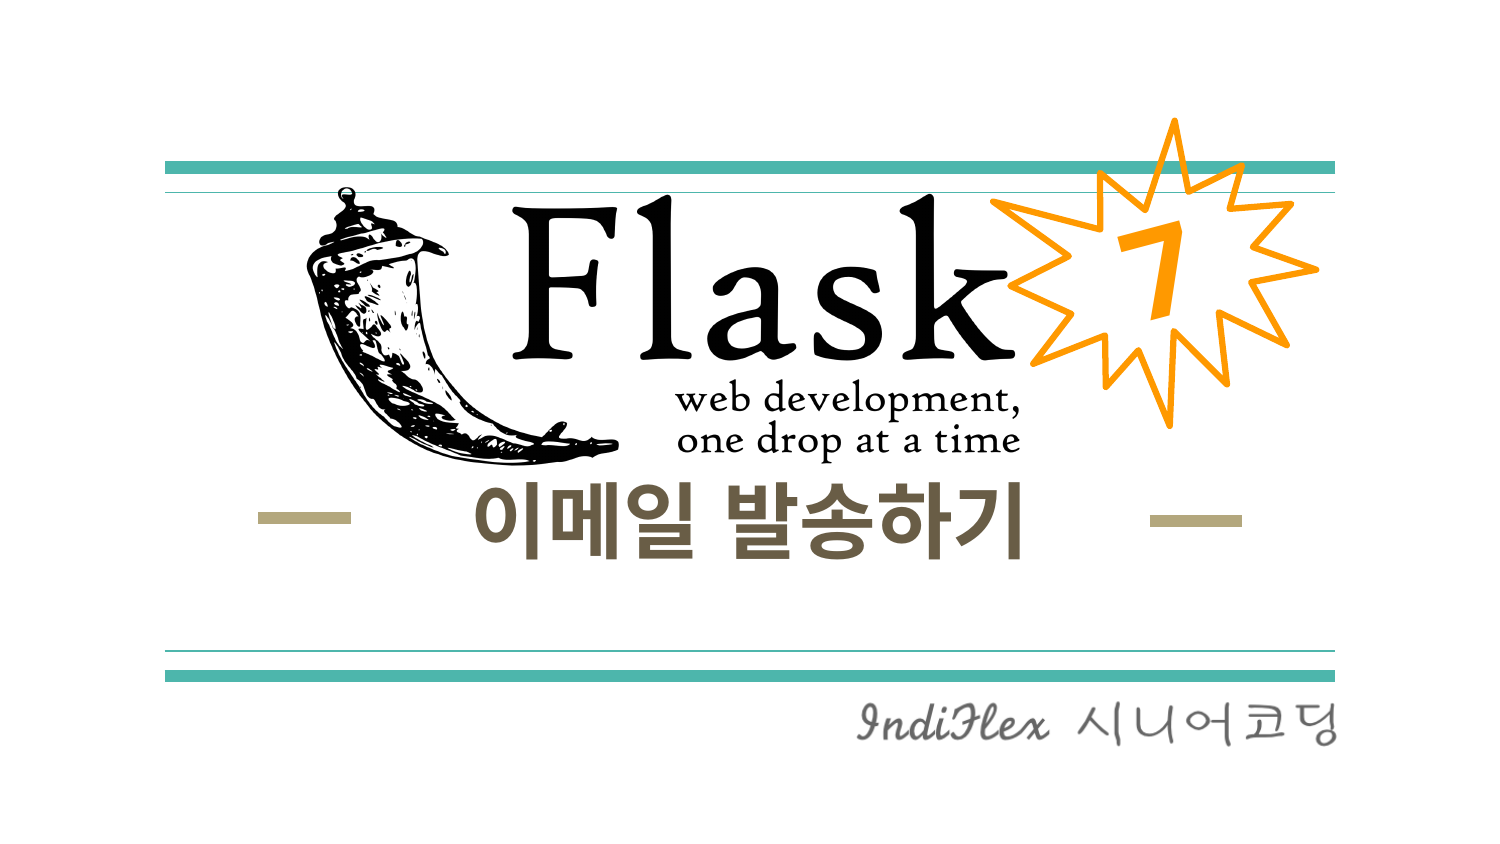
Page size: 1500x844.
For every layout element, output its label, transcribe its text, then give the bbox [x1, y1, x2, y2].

picture [287, 178, 1038, 472]
text_box 7 [1041, 120, 1317, 426]
subtitle 이메일 발송하기 [350, 453, 1150, 584]
picture [829, 689, 1364, 755]
